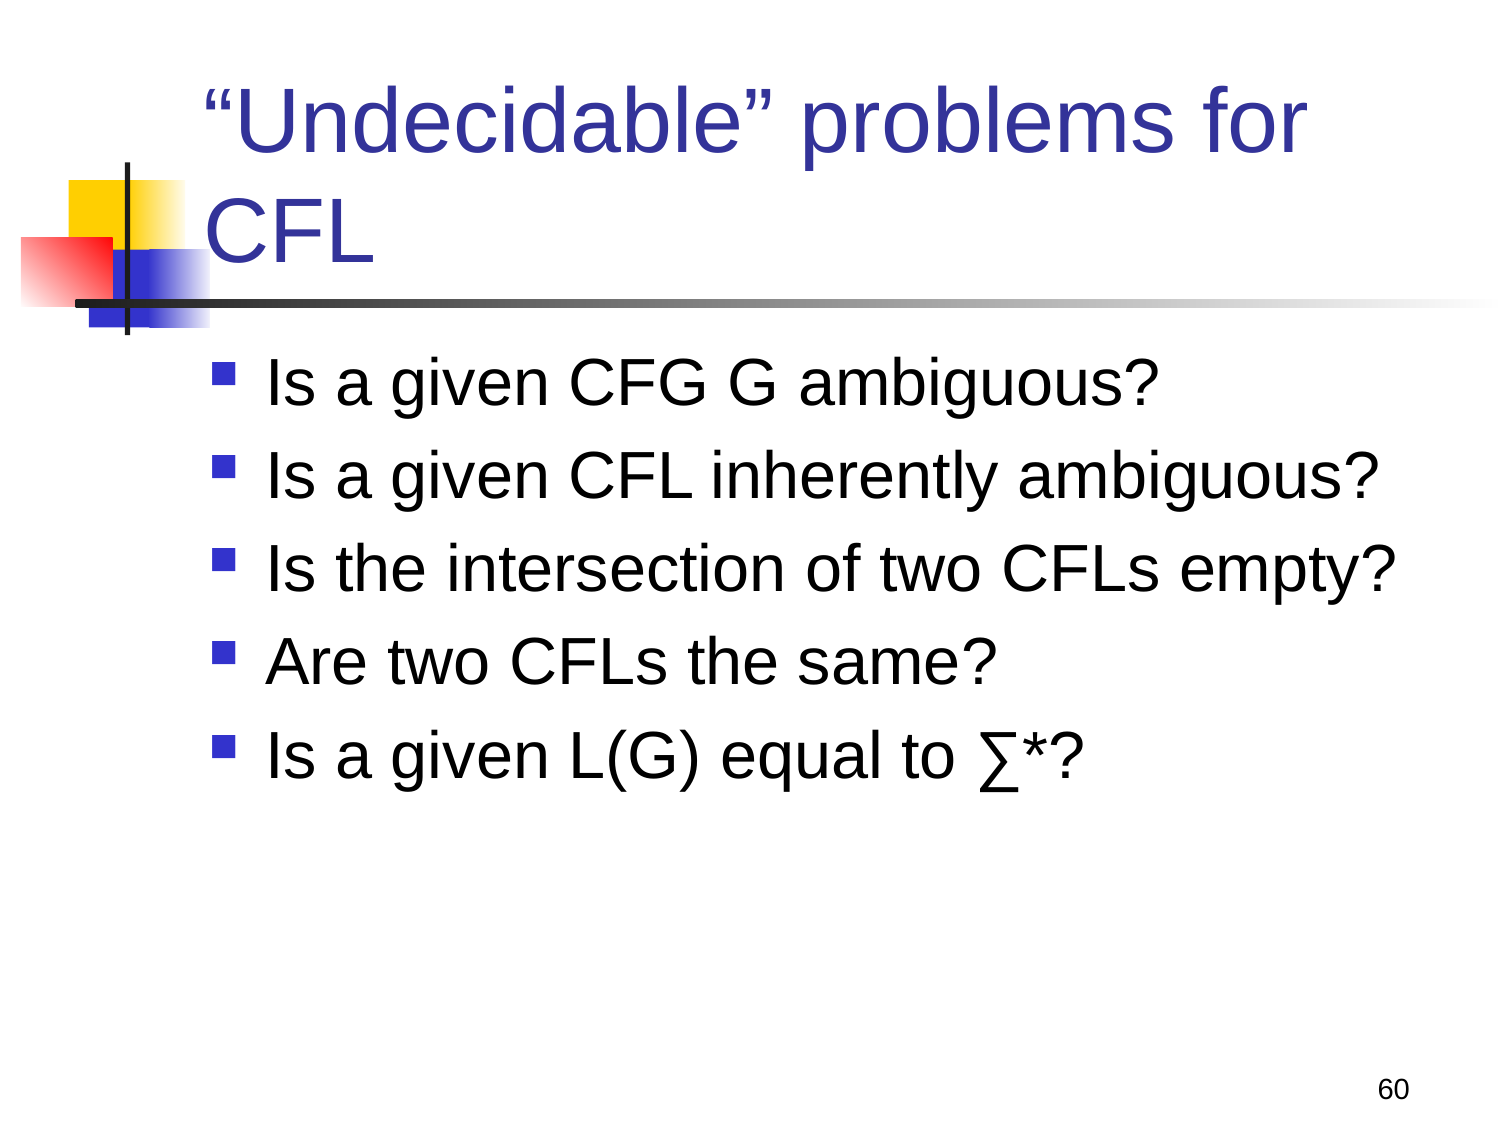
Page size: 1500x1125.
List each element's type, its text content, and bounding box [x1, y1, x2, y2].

list Is a given CFG G ambiguous? Is a given CFL inherently ambiguous? Is the intersection of two CFLs empty? Are two CFLs the same? Is a given L(G) equal to ∑*? [193, 330, 1470, 1007]
slide_number 60 [1112, 1037, 1426, 1113]
title “Undecidable” problems for CFL [188, 101, 1468, 289]
